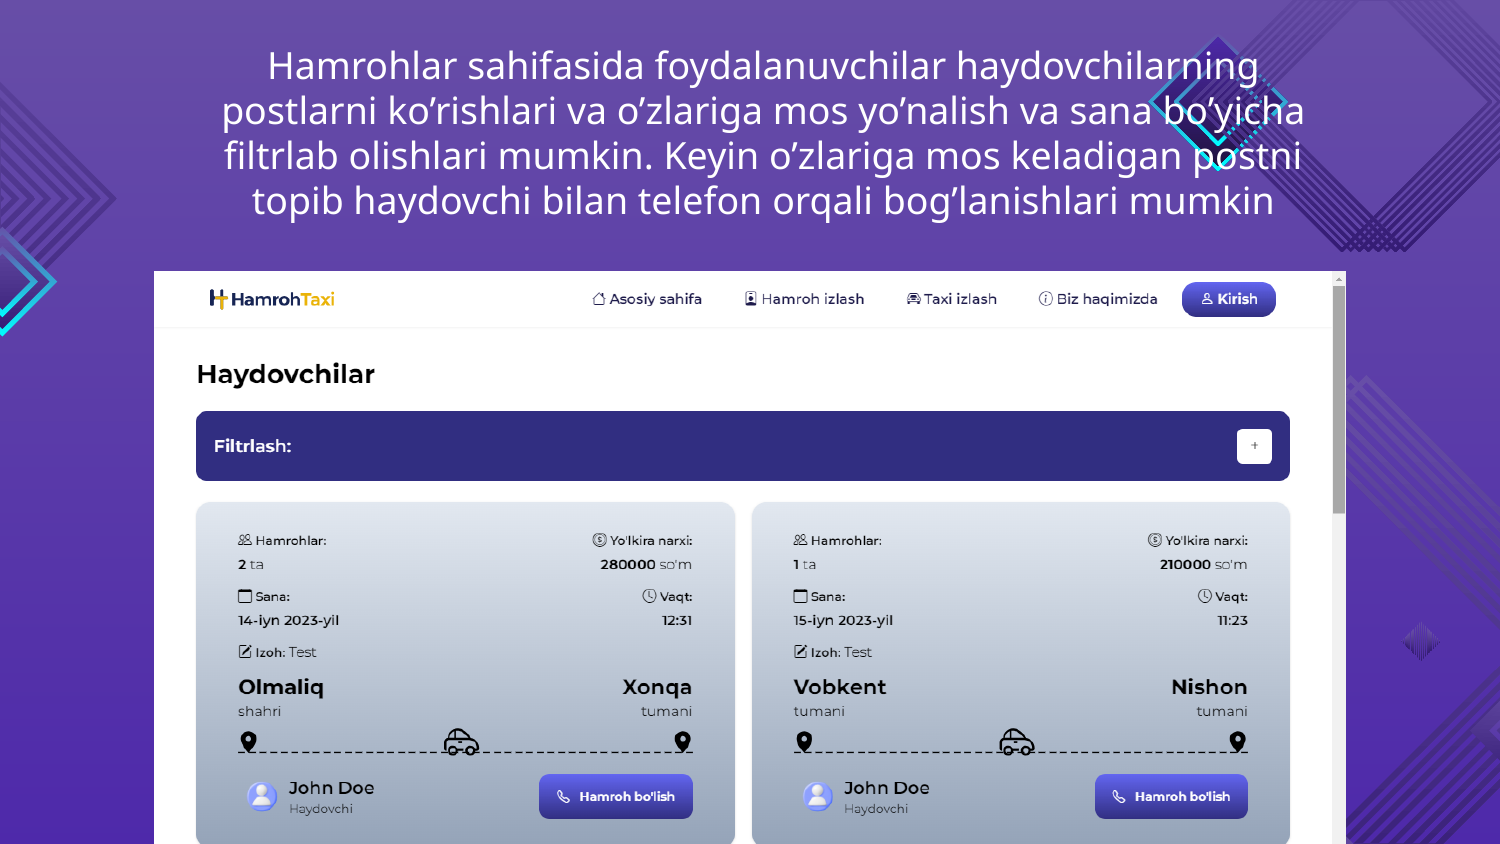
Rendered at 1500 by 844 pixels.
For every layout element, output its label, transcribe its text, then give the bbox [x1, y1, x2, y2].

title Hamrohlar sahifasida foydalanuvchilar haydovchilarning postlarni ko’rishlari va o’zlariga mos yo’nalish va sana bo’yicha filtrlab olishlari mumkin. Keyin o’zlariga mos keladigan postni topib haydovchi bilan telefon orqali bog’lanishlari mumkin [181, 41, 1346, 238]
picture [153, 271, 1347, 844]
